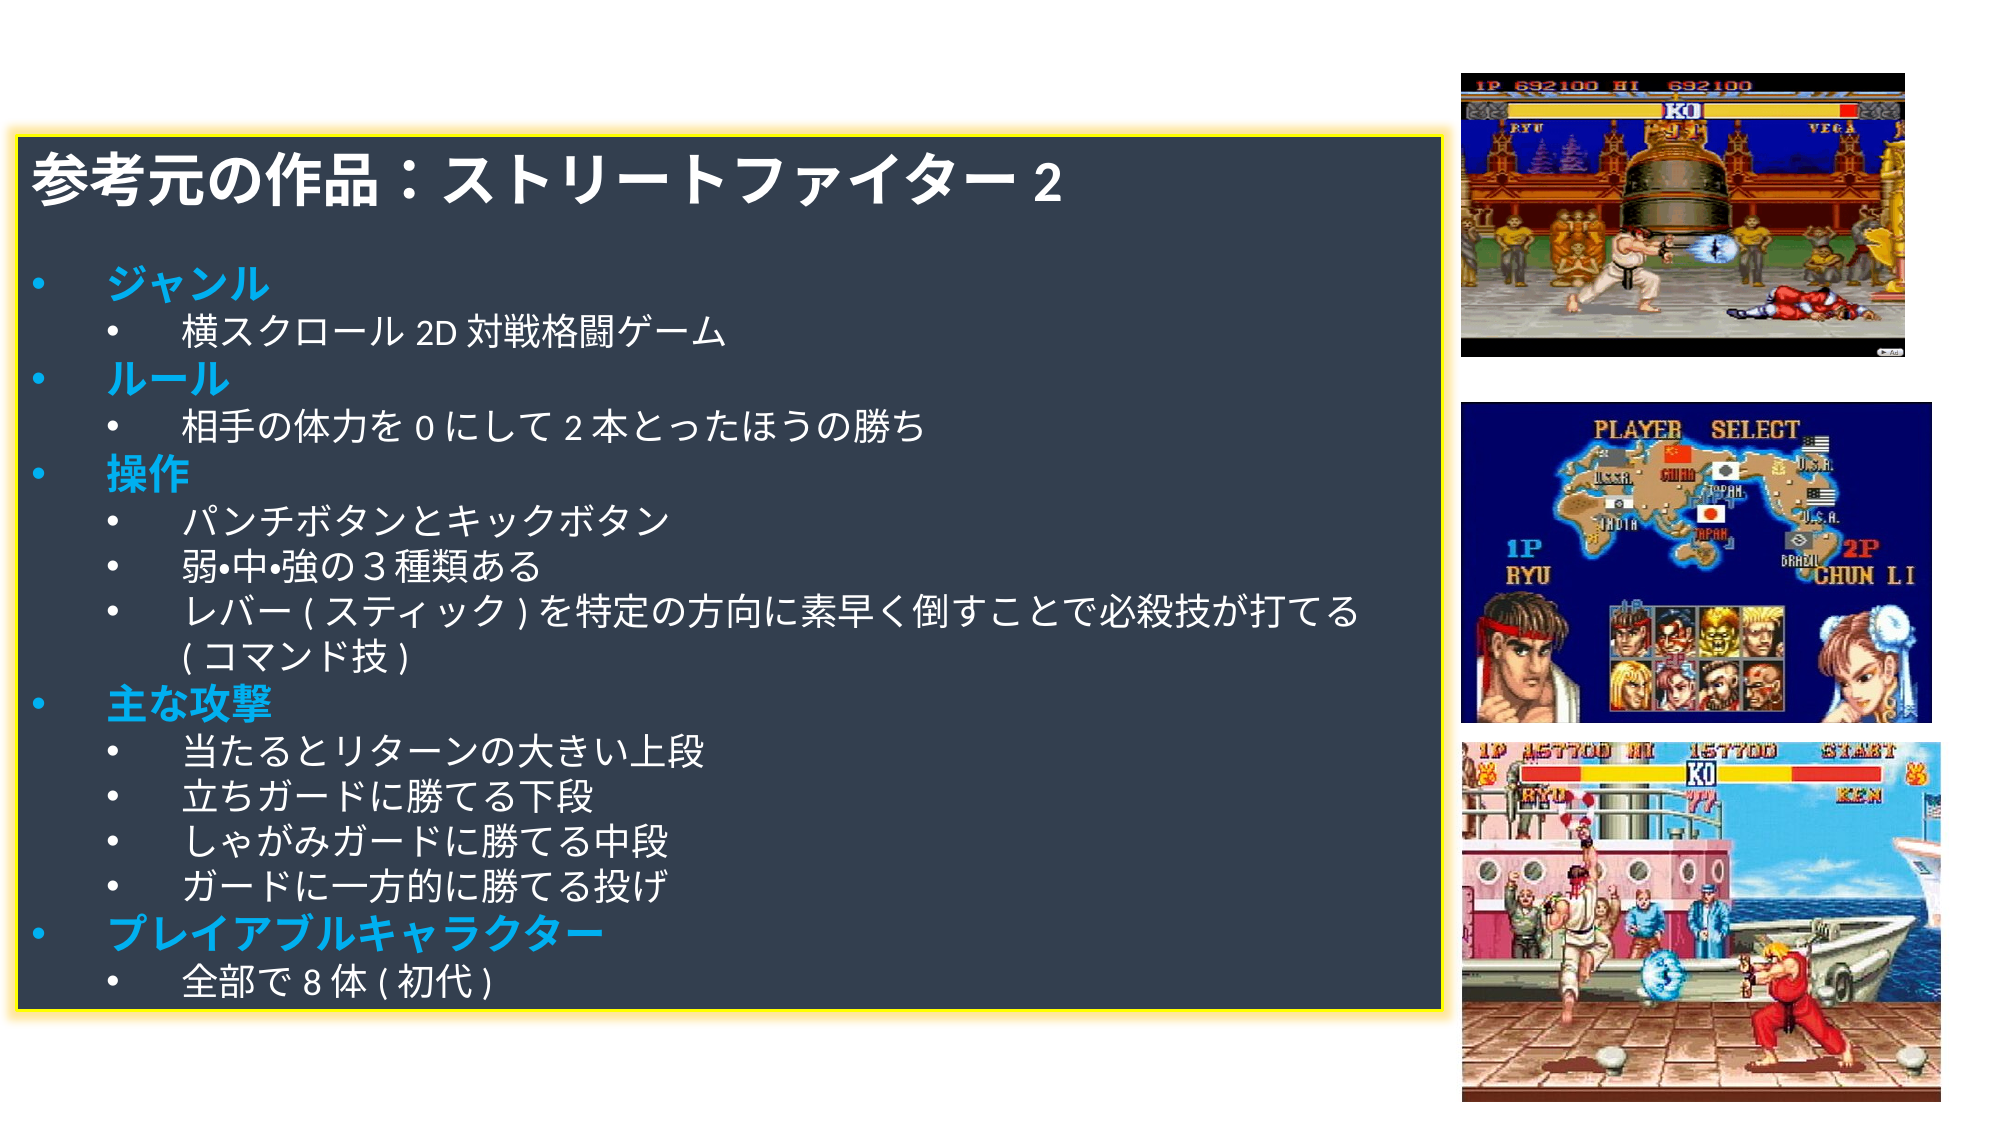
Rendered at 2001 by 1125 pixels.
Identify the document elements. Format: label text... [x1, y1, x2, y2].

picture [1461, 73, 1905, 357]
picture [1461, 402, 1932, 723]
picture [1381, 742, 2000, 1102]
text_box 参考元の作品：ストリートファイター2 ジャンル 横スクロール2D対戦格闘ゲーム ルール 相手の体力を0にして2本とったほうの勝ち 操作 パンチボタンとキックボタン 弱・中・強の３種類ある レバー(スティック)を特定の方向に素早く倒すことで必殺技が打てる(コマンド技) 主な攻撃 当たるとリターンの大きい上段 立ちガードに勝てる下段 しゃがみガードに勝てる中段 ガードに一方的に勝てる投げ プレイアブルキャラクター 全部で8体(初代) [15, 134, 1444, 1012]
